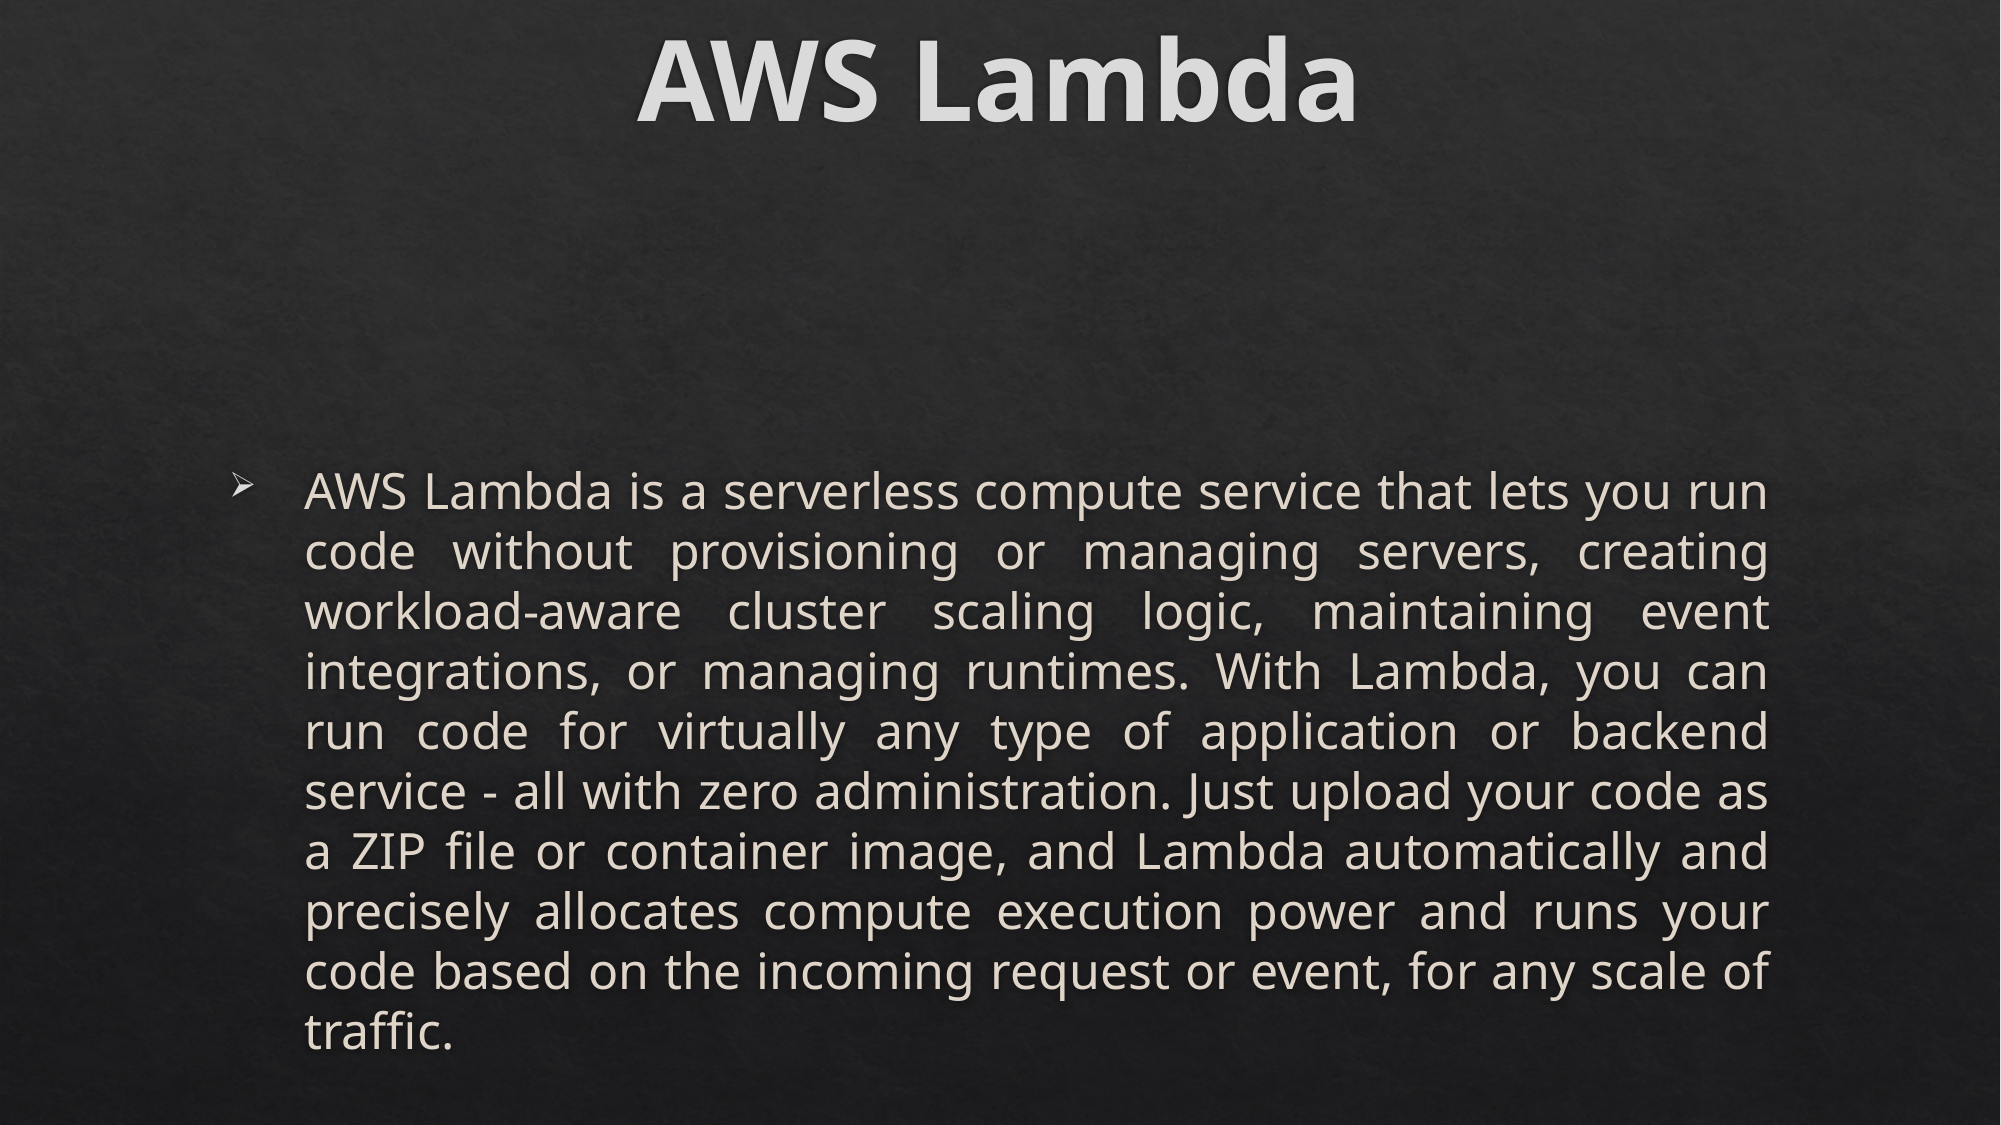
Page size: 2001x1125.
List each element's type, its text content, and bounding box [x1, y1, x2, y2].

title AWS Lambda [249, 0, 1750, 152]
subtitle AWS Lambda is a serverless compute service that lets you run code without provisioning or managing servers, creating workload-aware cluster scaling logic, maintaining event integrations, or managing runtimes. With Lambda, you can run code for virtually any type of application or backend service - all with zero administration. Just upload your code as a ZIP file or container image, and Lambda automatically and precisely allocates compute execution power and runs your code based on the incoming request or event, for any scale of traffic. [214, 452, 1786, 991]
